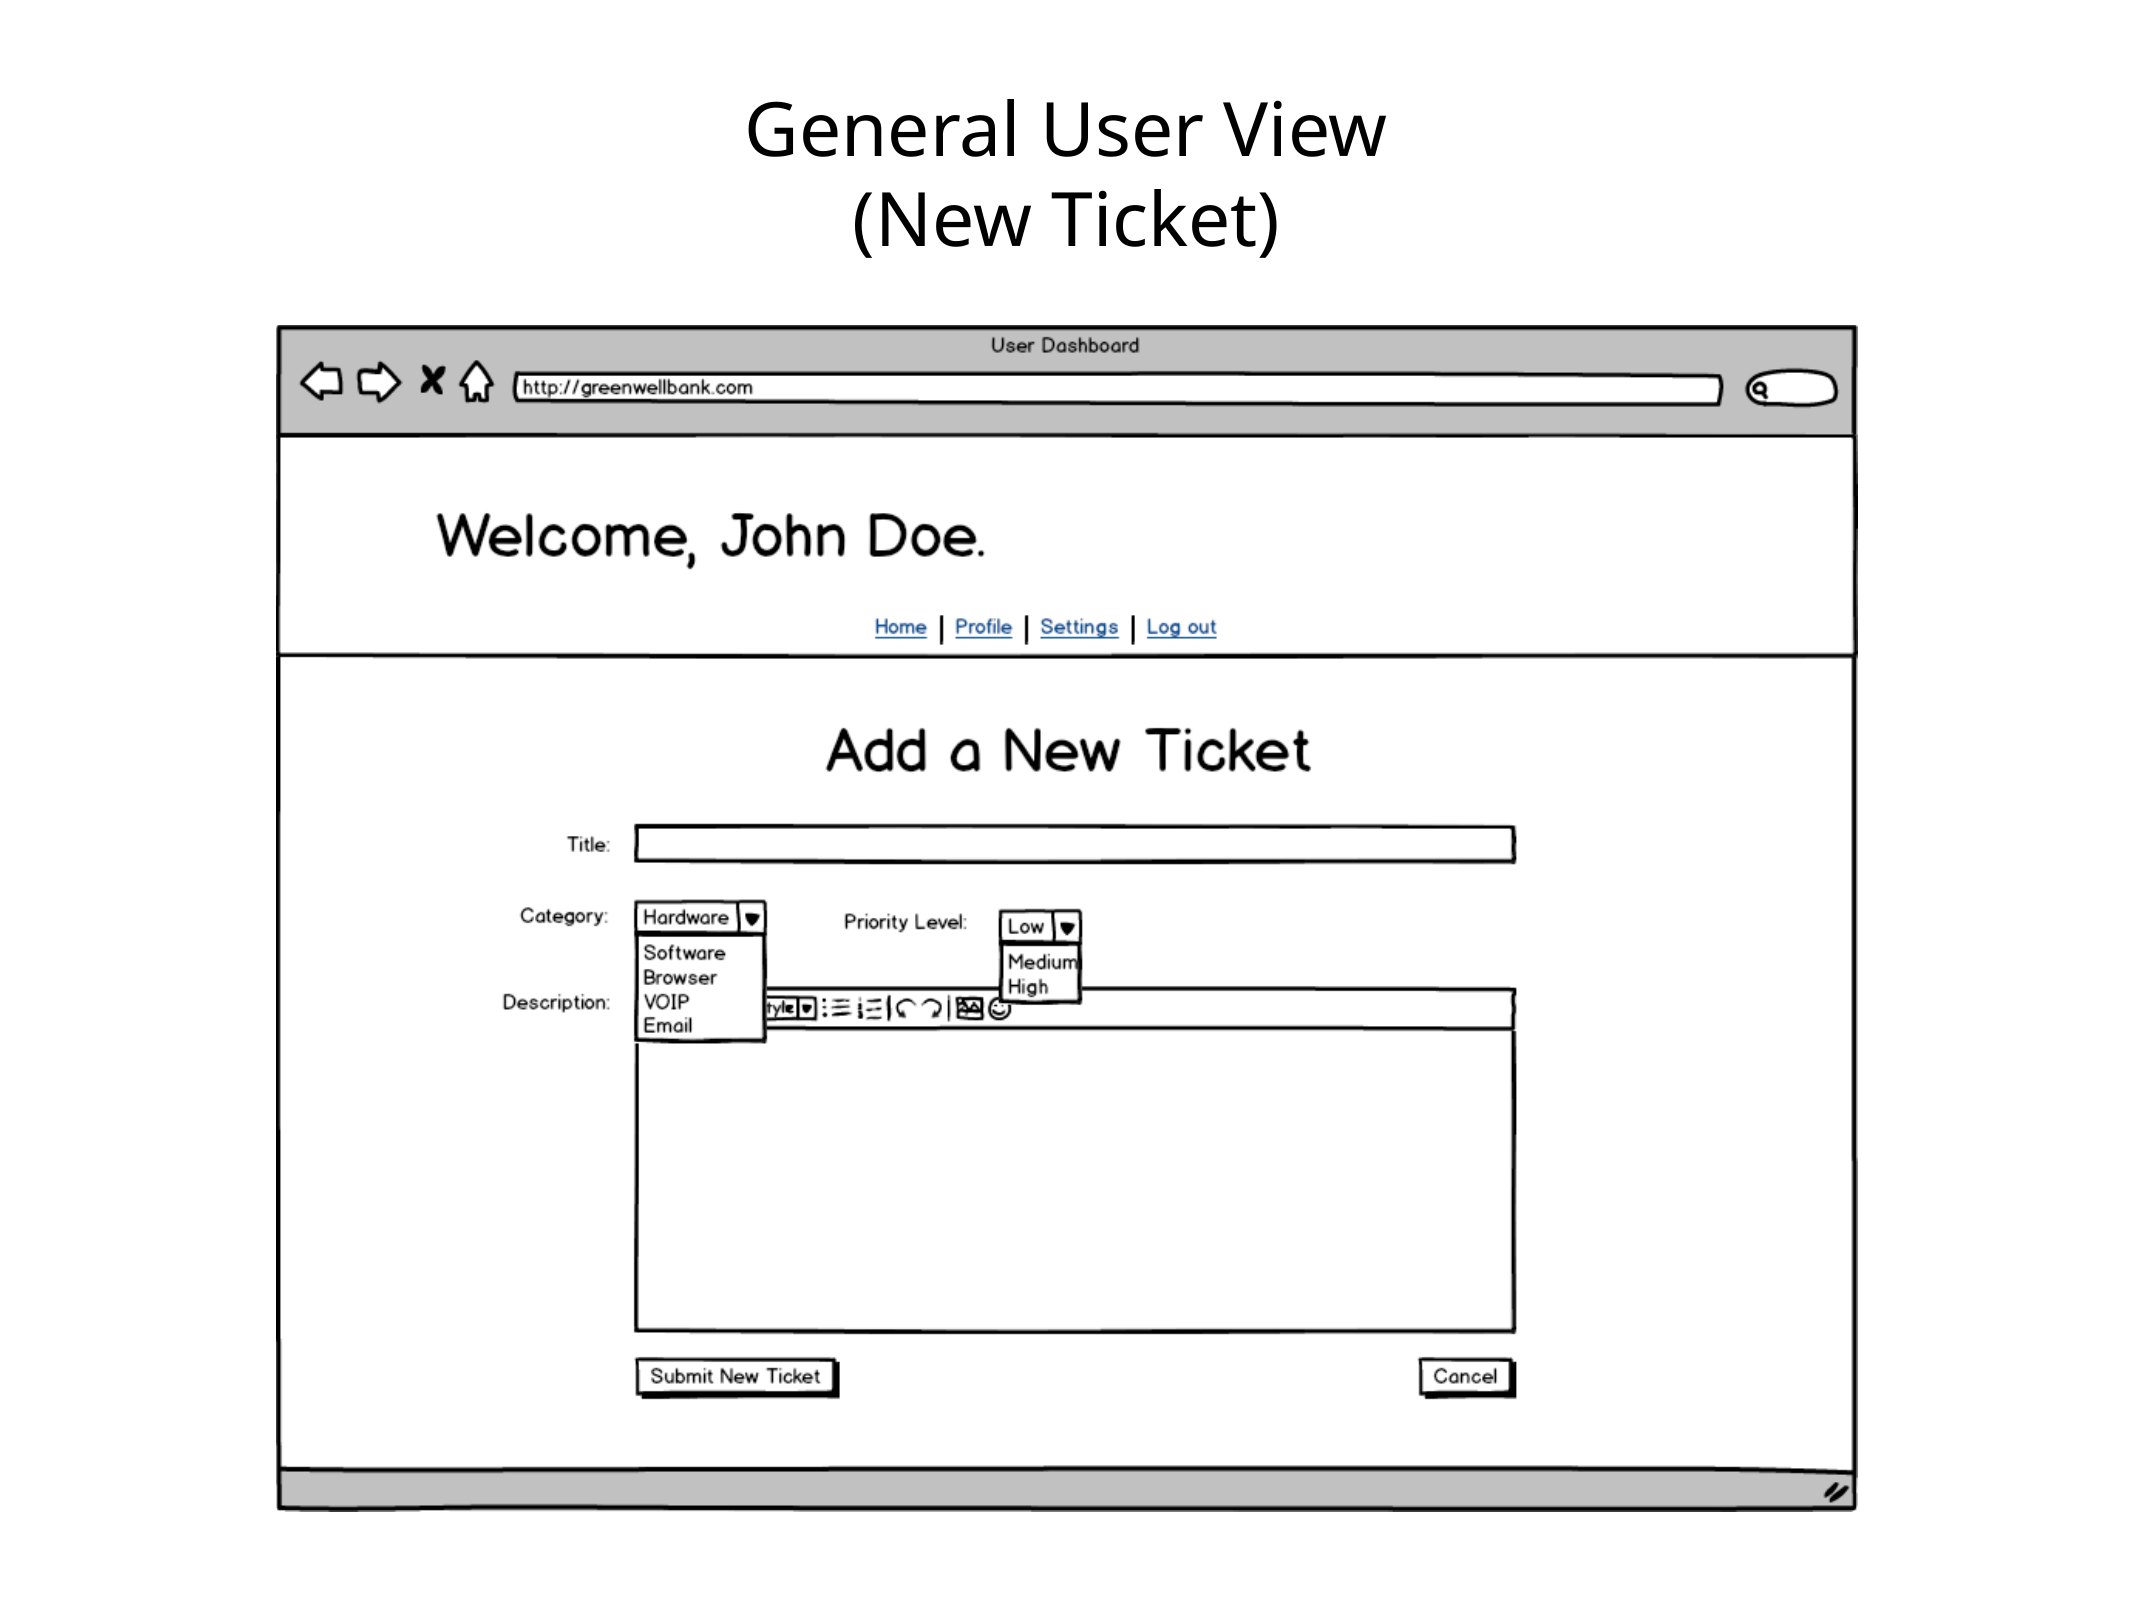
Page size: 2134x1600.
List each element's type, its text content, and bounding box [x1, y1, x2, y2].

text_box General User View (New Ticket) [736, 72, 1397, 270]
picture [275, 325, 1858, 1512]
